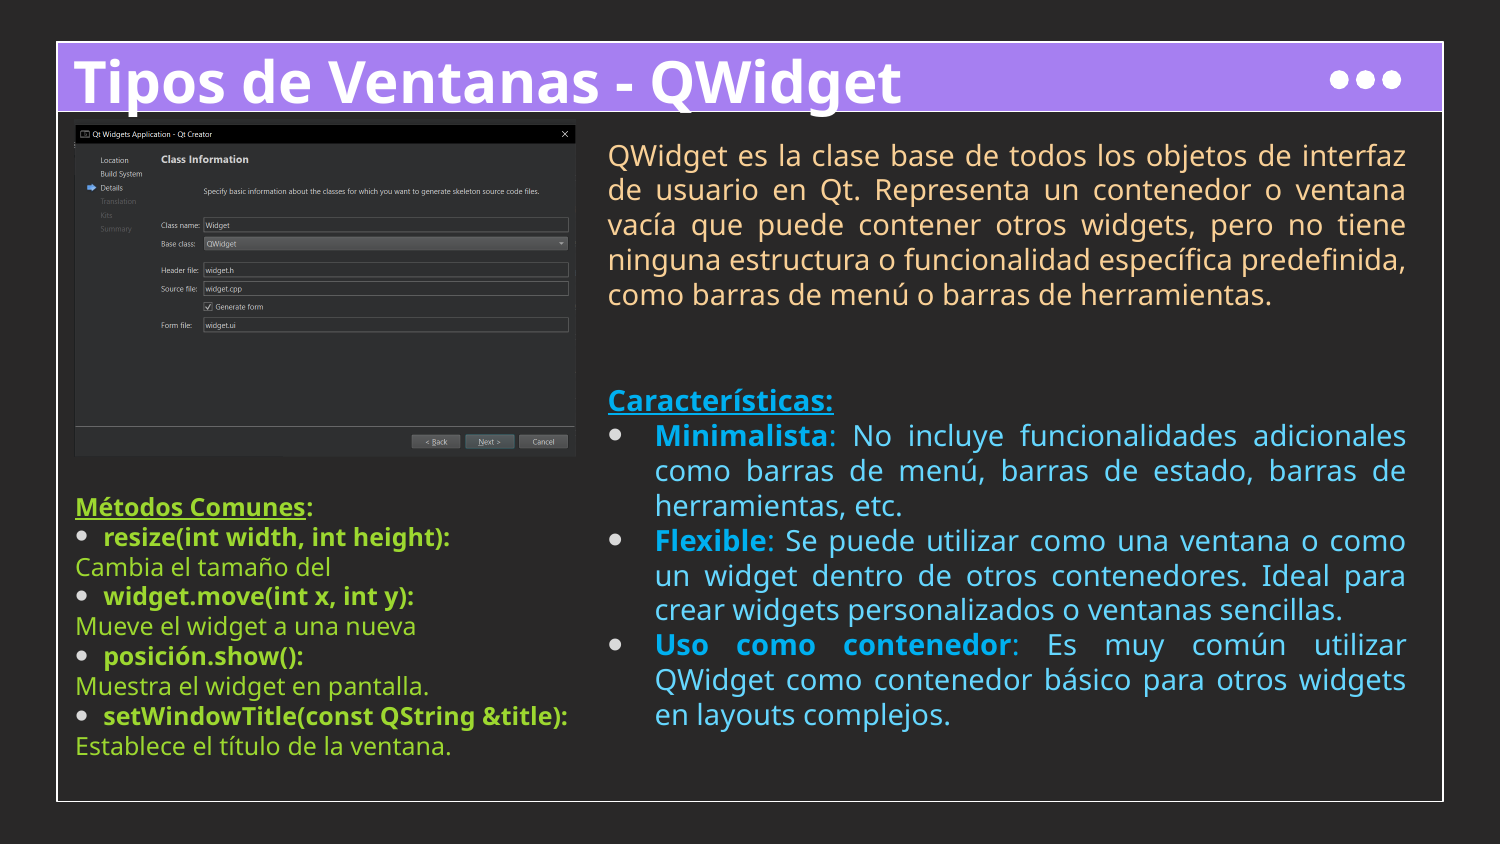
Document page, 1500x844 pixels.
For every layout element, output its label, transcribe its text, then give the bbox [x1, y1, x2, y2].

title Tipos de Ventanas - QWidget [58, 30, 1439, 125]
picture [74, 118, 577, 457]
text_box [58, 111, 1441, 803]
text_box QWidget es la clase base de todos los objetos de interfaz de usuario en Qt. Representa un contenedor o ventana vacía que puede contener otros widgets, pero no tiene ninguna estructura o funcionalidad específica predefinida, como barras de menú o barras de herramientas. [592, 129, 1422, 319]
text_box Métodos Comunes: resize(int width, int height): Cambia el tamaño del widget.move(int x, int y): Mueve el widget a una nueva posición.show(): Muestra el widget en pantalla. setWindowTitle(const QString &title): Establece el título de la ventana. [60, 483, 607, 768]
text_box Características: Minimalista: No incluye funcionalidades adicionales como barras de menú, barras de estado, barras de herramientas, etc. Flexible: Se puede utilizar como una ventana o como un widget dentro de otros contenedores. Ideal para crear widgets personalizados o ventanas sencillas. Uso como contenedor: Es muy común utilizar QWidget como contenedor básico para otros widgets en layouts complejos. [592, 374, 1422, 739]
